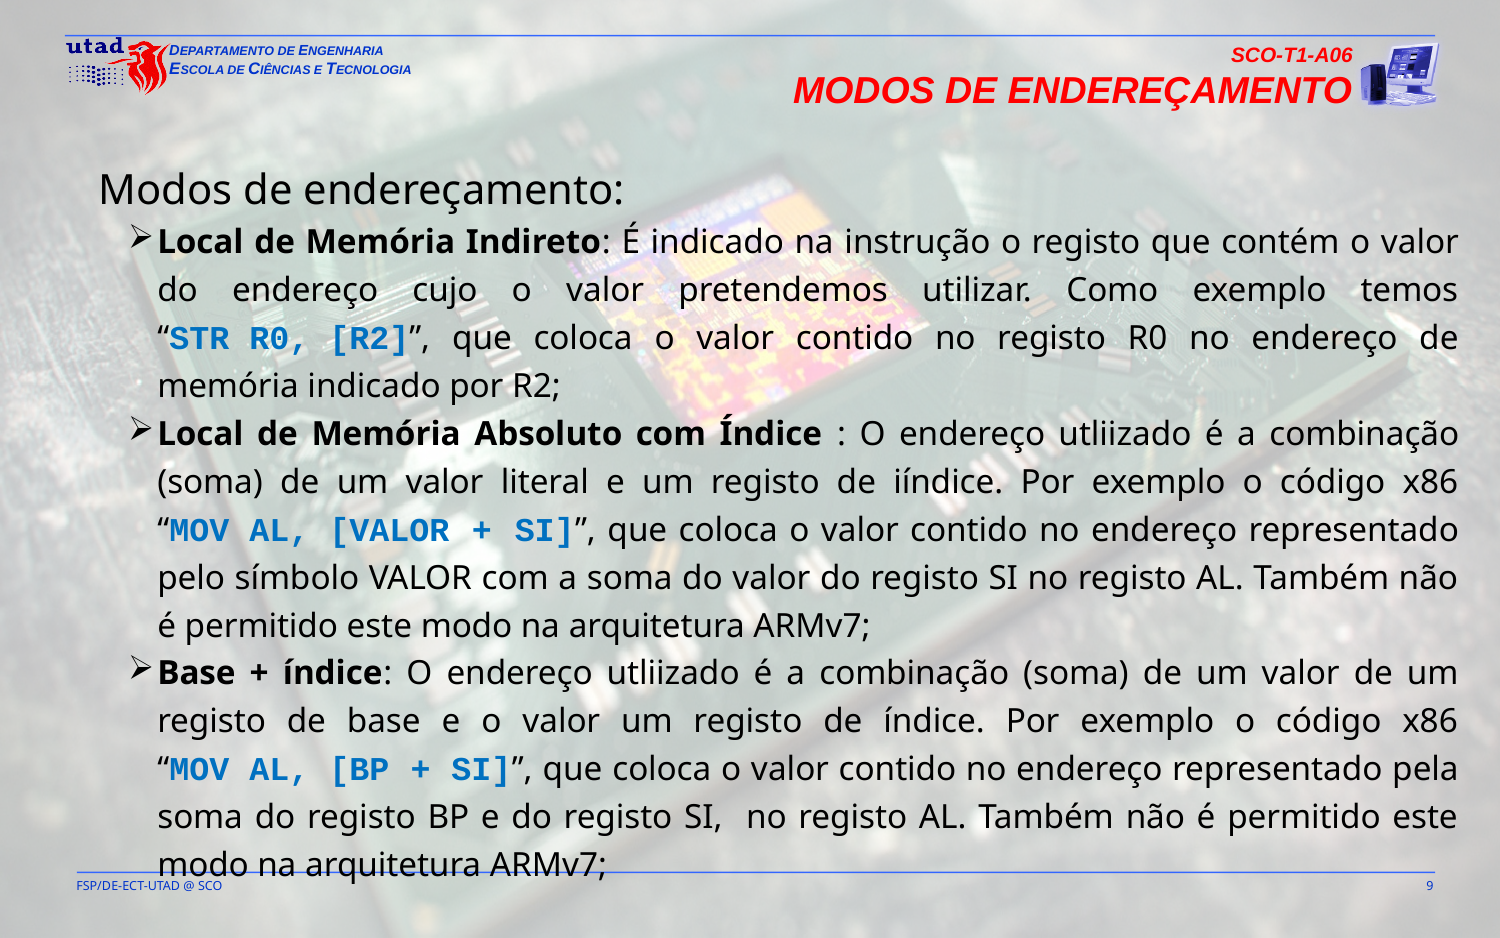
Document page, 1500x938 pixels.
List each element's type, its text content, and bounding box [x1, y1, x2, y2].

picture [1352, 33, 1447, 115]
title SCO-T1-A06 Modos de Endereçamento [493, 35, 1365, 105]
text_box Modos de endereçamento: Local de Memória Indireto: É indicado na instrução o registo que contém o valor do endereço cujo o valor pretendemos utilizar. Como exemplo temos “STR R0, [R2]”, que coloca o valor contido no registo R0 no endereço de memória indicado por R2; Local de Memória Absoluto com Índice : O endereço utliizado é a combinação (soma) de um valor literal e um registo de iíndice. Por exemplo o código x86 “MOV AL, [VALOR + SI]”, que coloca o valor contido no endereço representado pelo símbolo VALOR com a soma do valor do registo SI no registo AL. Também não é permitido este modo na arquitetura ARMv7; Base + índice: O endereço utliizado é a combinação (soma) de um valor de um registo de base e o valor um registo de índice. Por exemplo o código x86 “MOV AL, [BP + SI]”, que coloca o valor contido no endereço representado pela soma do registo BP e do registo SI, no registo AL. Também não é permitido este modo na arquitetura ARMv7; [88, 147, 1471, 889]
picture [64, 35, 172, 97]
